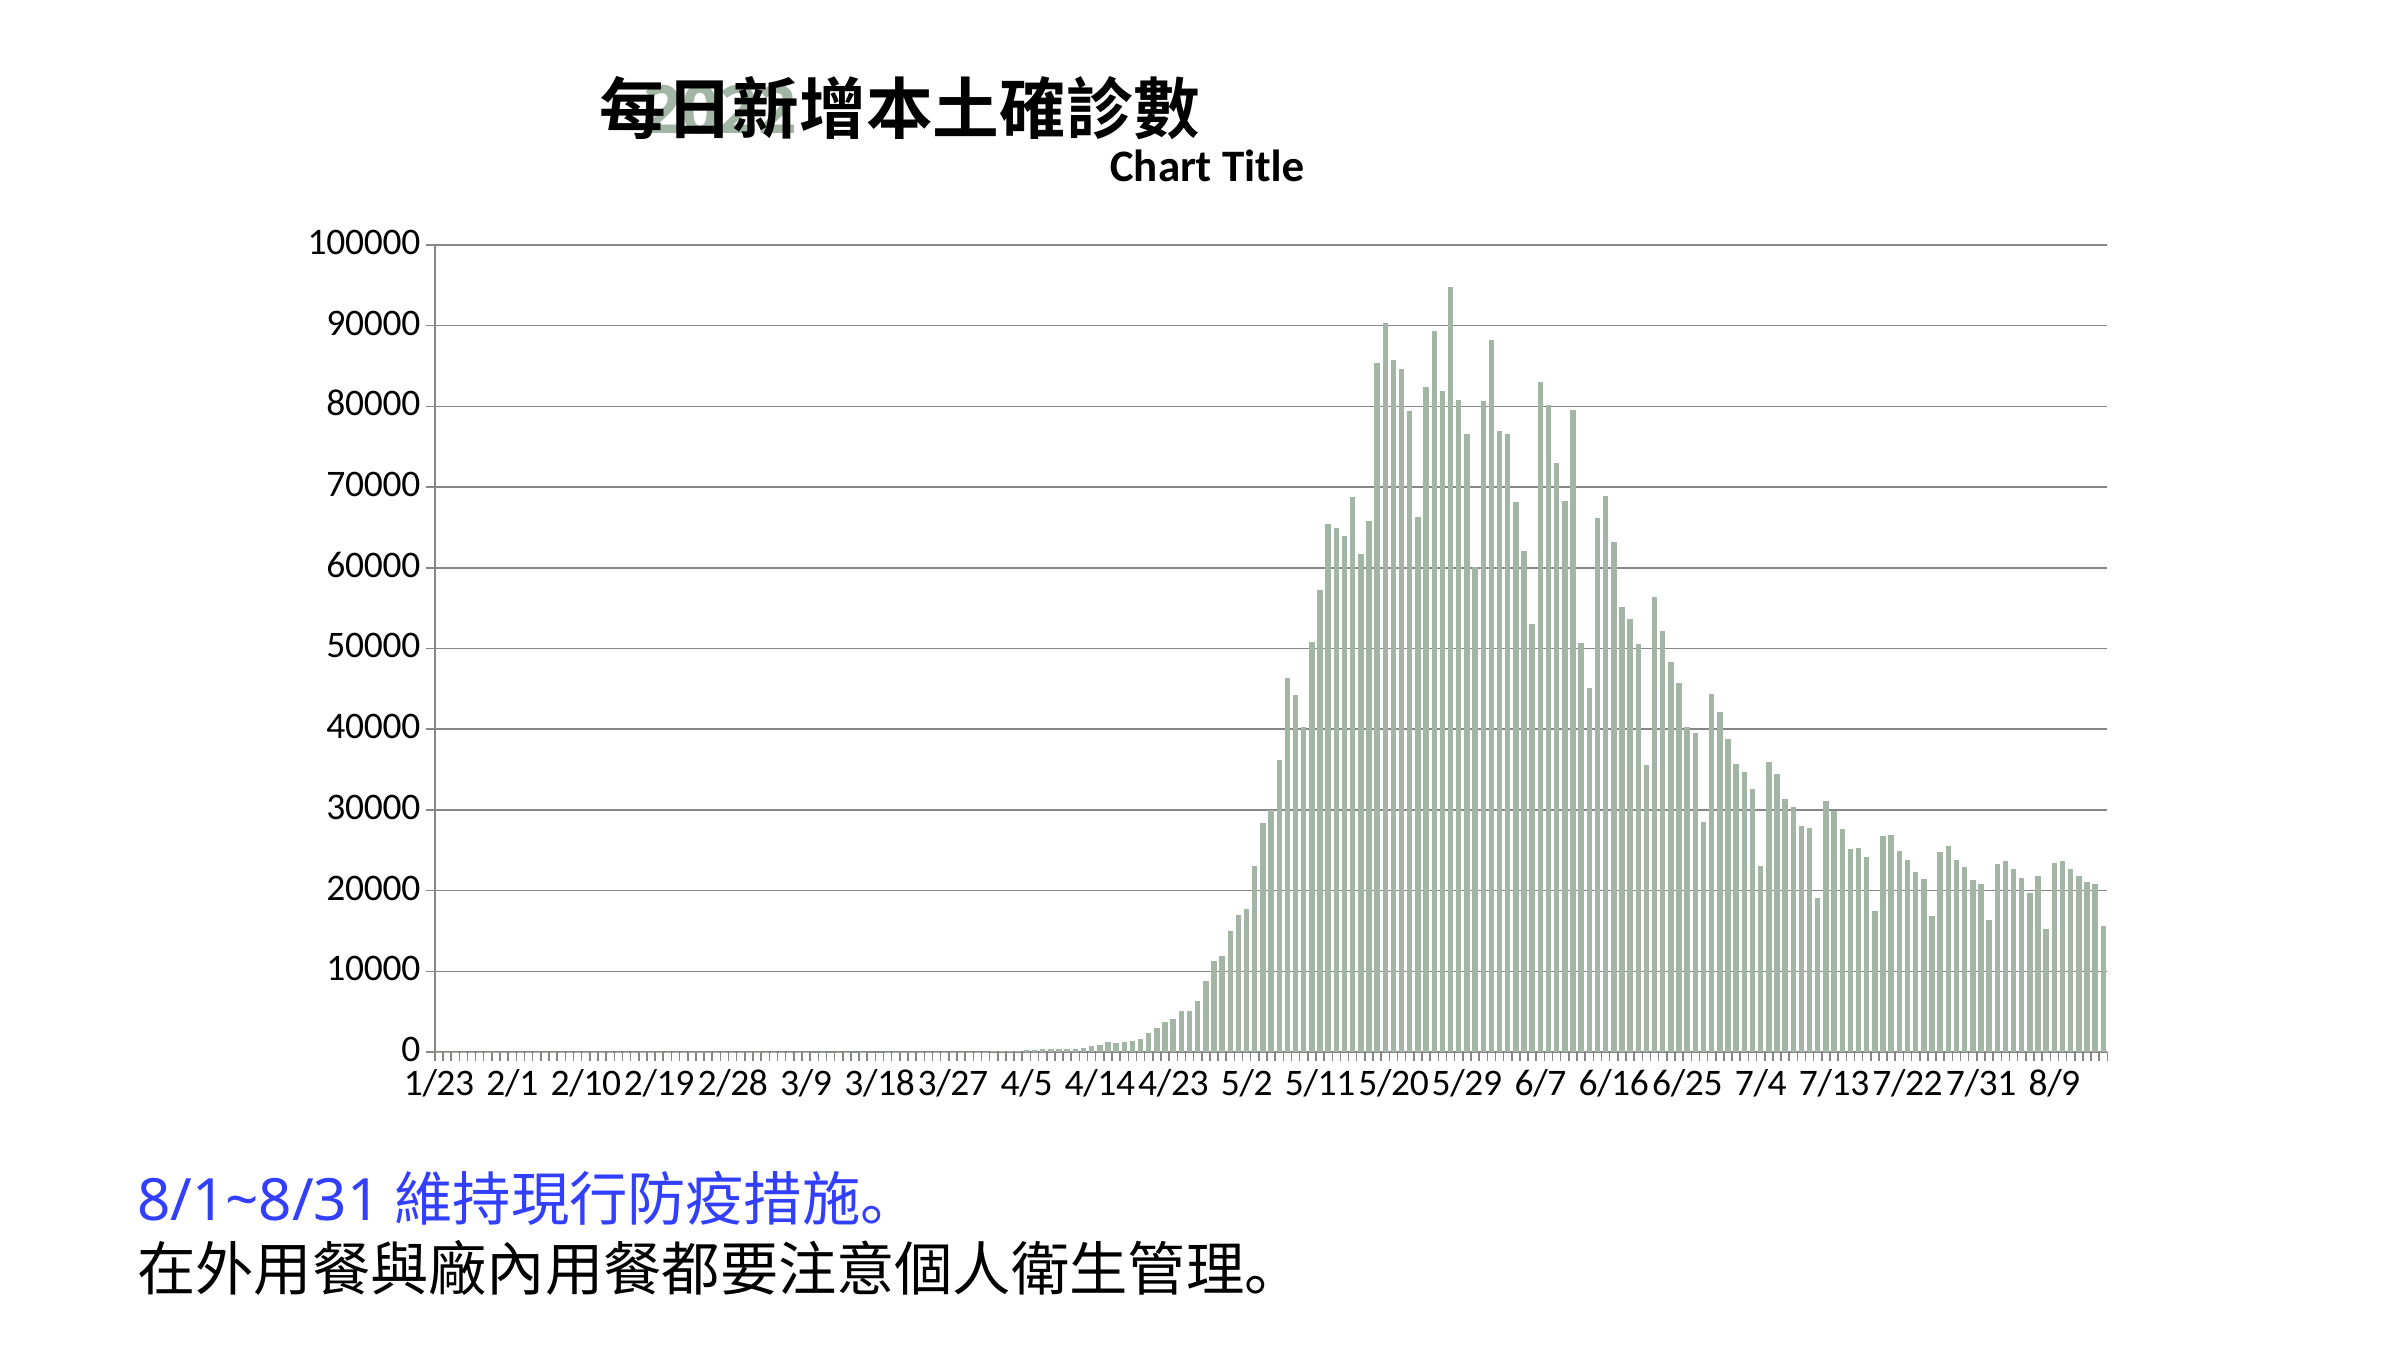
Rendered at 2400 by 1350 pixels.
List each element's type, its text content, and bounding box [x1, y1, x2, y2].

chart [269, 104, 2146, 1126]
text_box 8/1~8/31維持現行防疫措施。 在外用餐與廠內用餐都要注意個人衛生管理。 [122, 1154, 1318, 1310]
text_box 每日新增本土確診數 [584, 59, 1216, 102]
